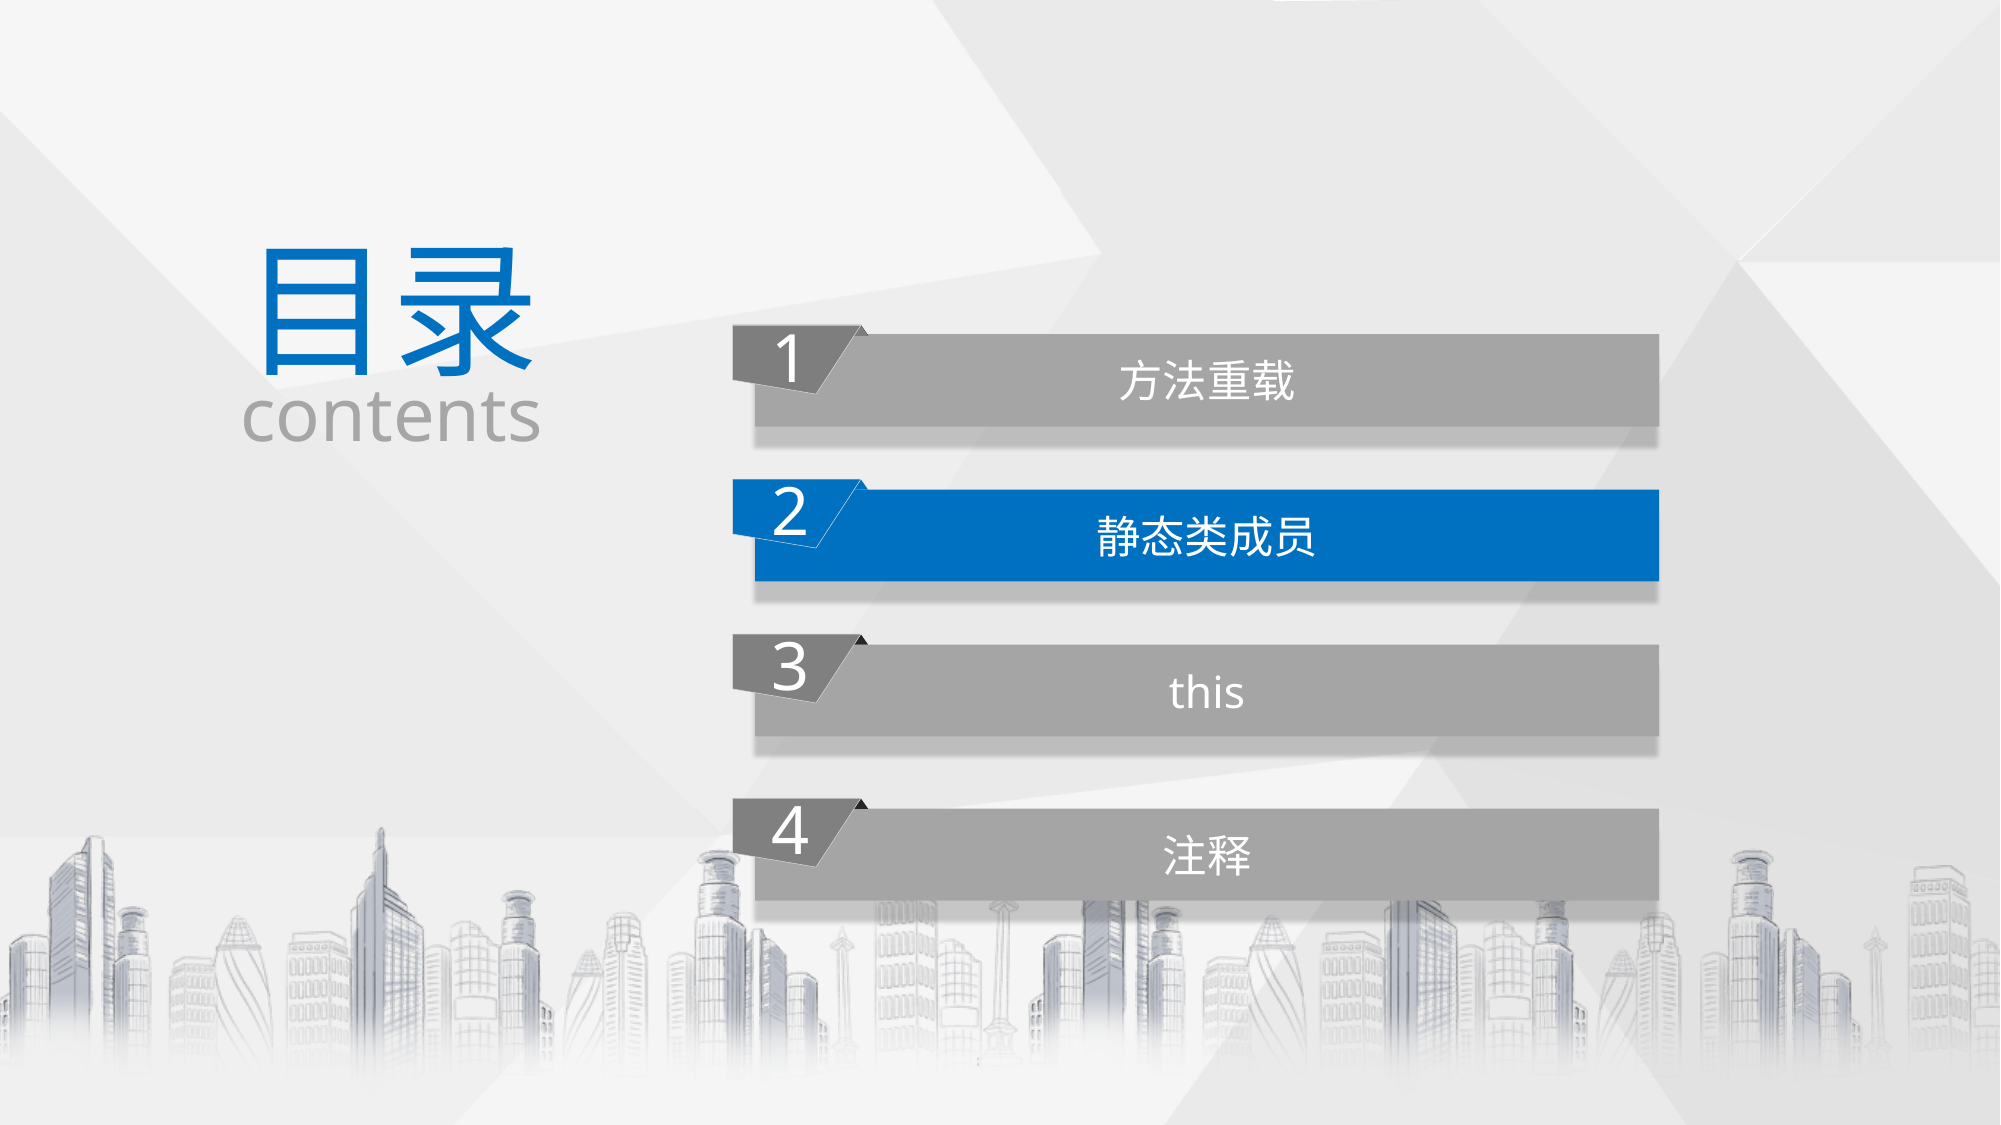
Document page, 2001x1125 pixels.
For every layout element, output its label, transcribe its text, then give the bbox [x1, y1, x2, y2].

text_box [732, 325, 869, 395]
text_box this [755, 644, 1660, 737]
text_box 目录 contents [194, 323, 589, 464]
text_box 方法重载 [755, 334, 1660, 426]
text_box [732, 798, 869, 868]
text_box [732, 479, 869, 549]
text_box 静态类成员 [755, 489, 1660, 582]
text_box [732, 634, 869, 703]
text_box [0, 792, 2000, 1102]
